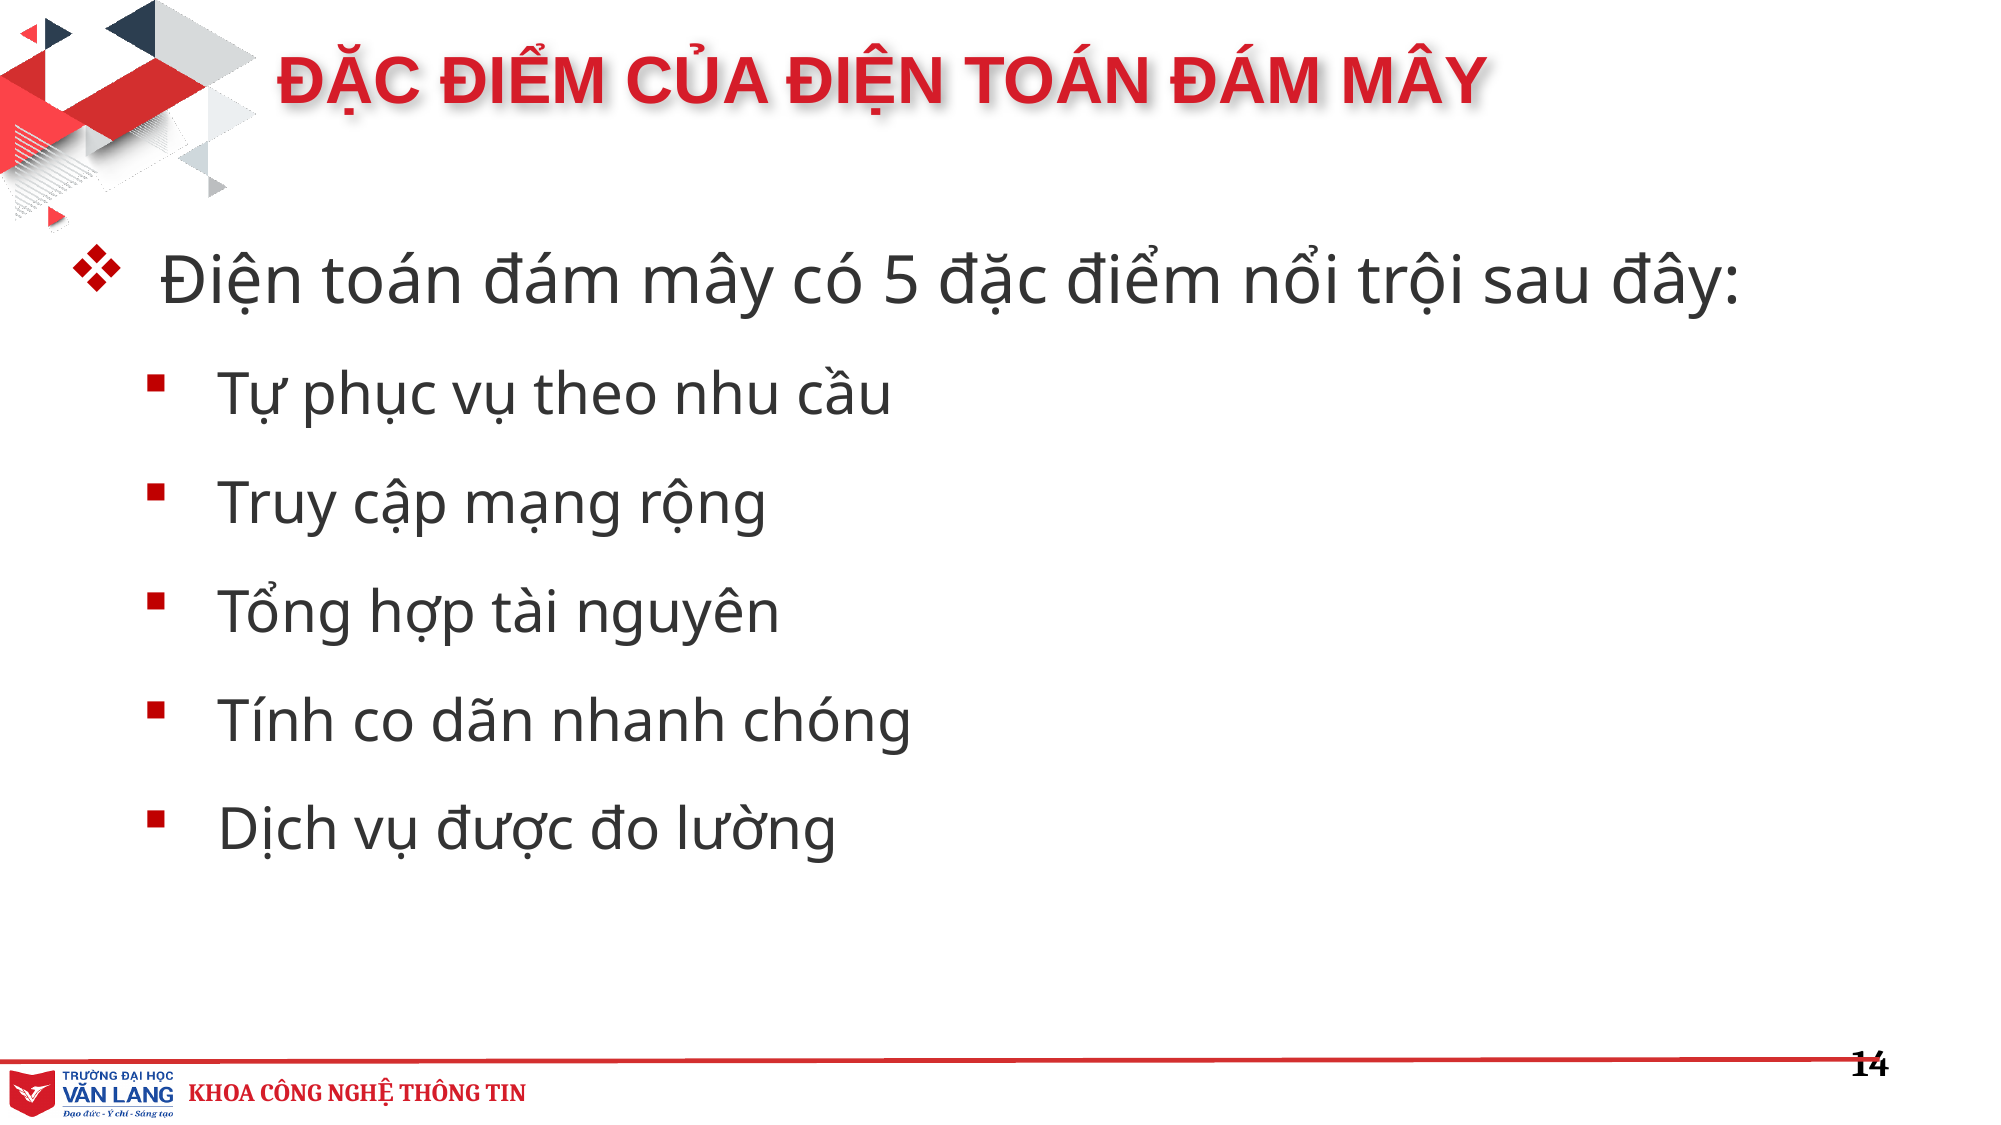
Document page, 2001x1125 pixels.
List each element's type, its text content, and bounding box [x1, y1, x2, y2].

picture [0, 0, 256, 233]
text_box ĐẶC ĐIỂM CỦA ĐIỆN TOÁN ĐÁM MÂY [262, 29, 2000, 125]
text_box Điện toán đám mây có 5 đặc điểm nổi trội sau đây: Tự phục vụ theo nhu cầu Truy cập mạng rộng Tổng hợp tài nguyên Tính co dãn nhanh chóng Dịch vụ được đo lường [52, 213, 1899, 869]
picture [8, 1069, 173, 1118]
